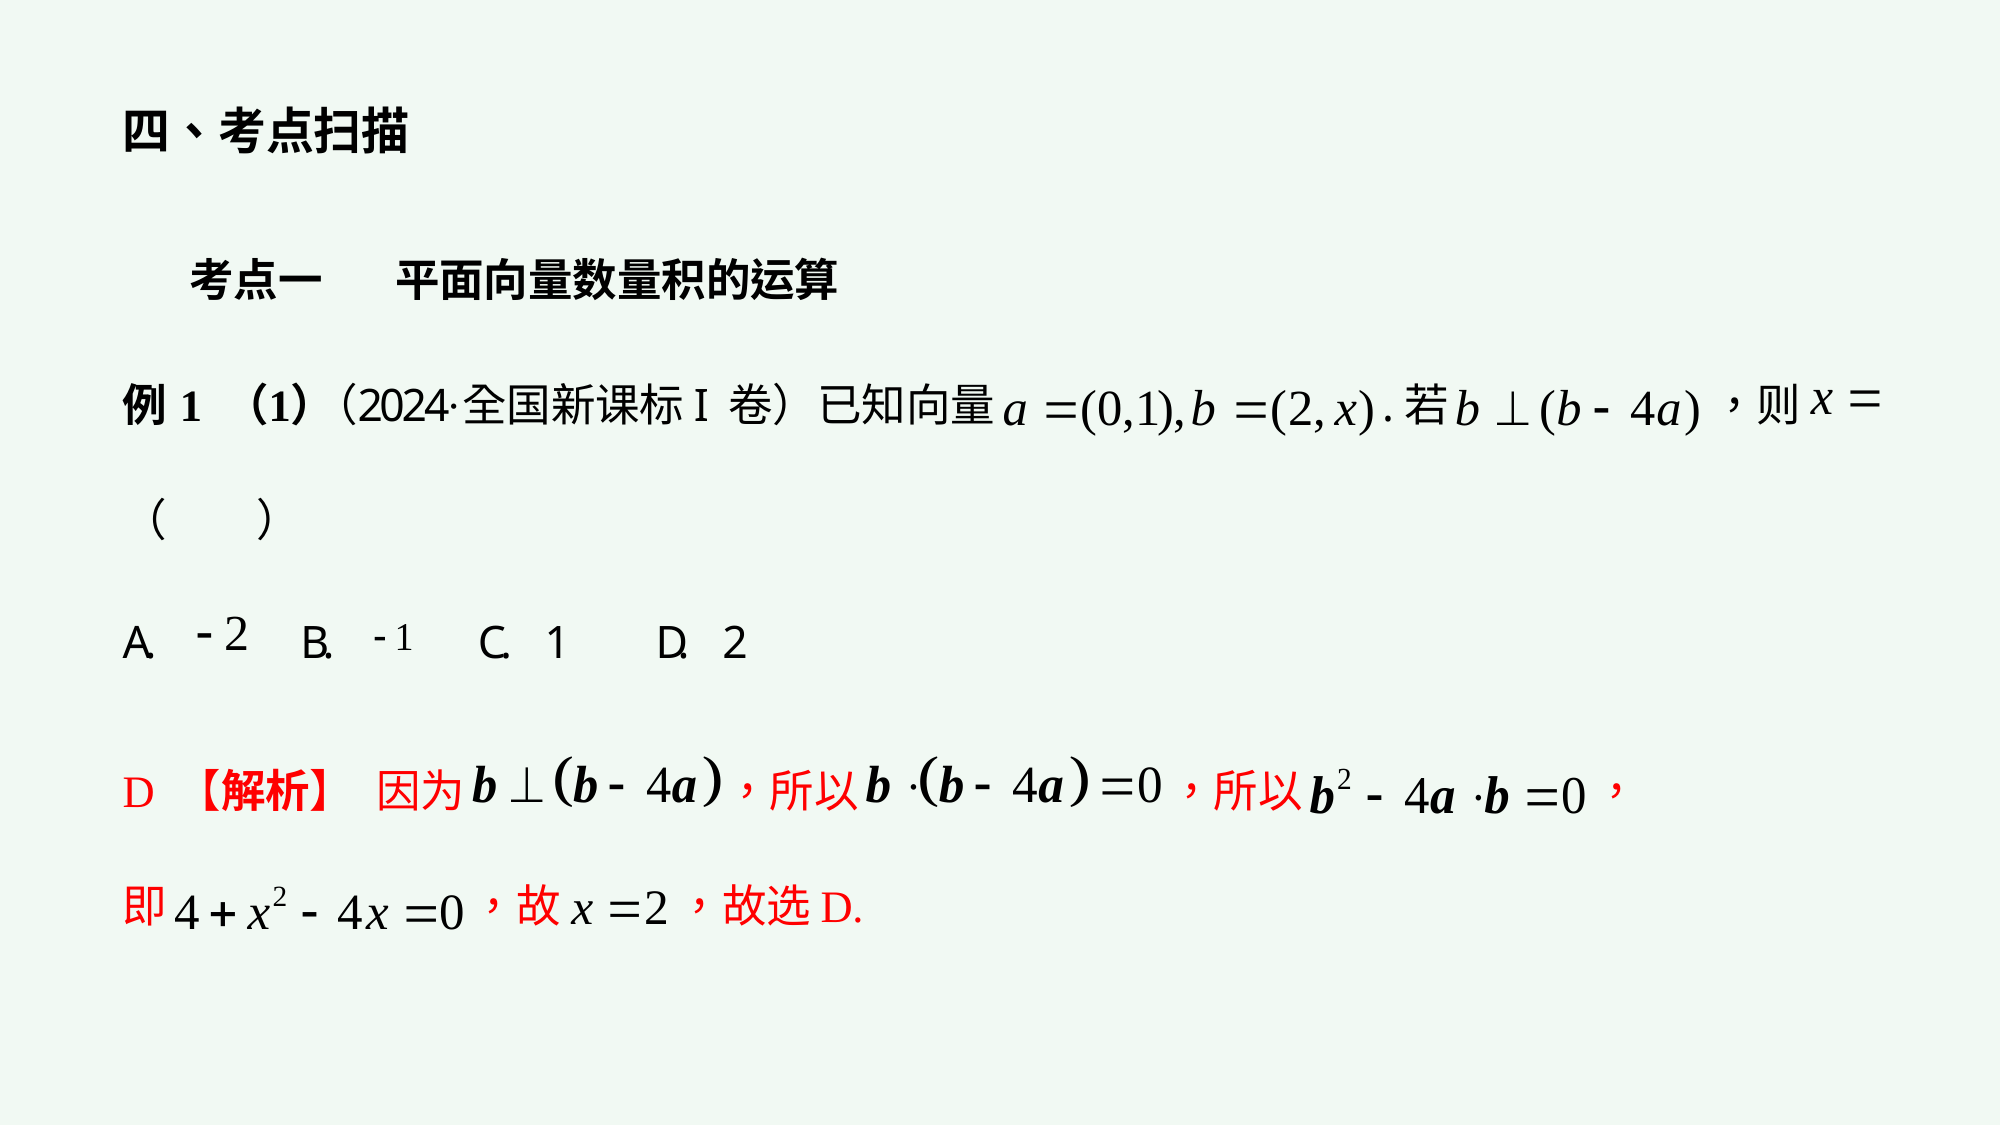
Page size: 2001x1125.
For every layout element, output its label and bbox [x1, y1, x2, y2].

text_box [122, 723, 1881, 1026]
text_box [122, 251, 1881, 706]
text_box [122, 96, 2000, 172]
